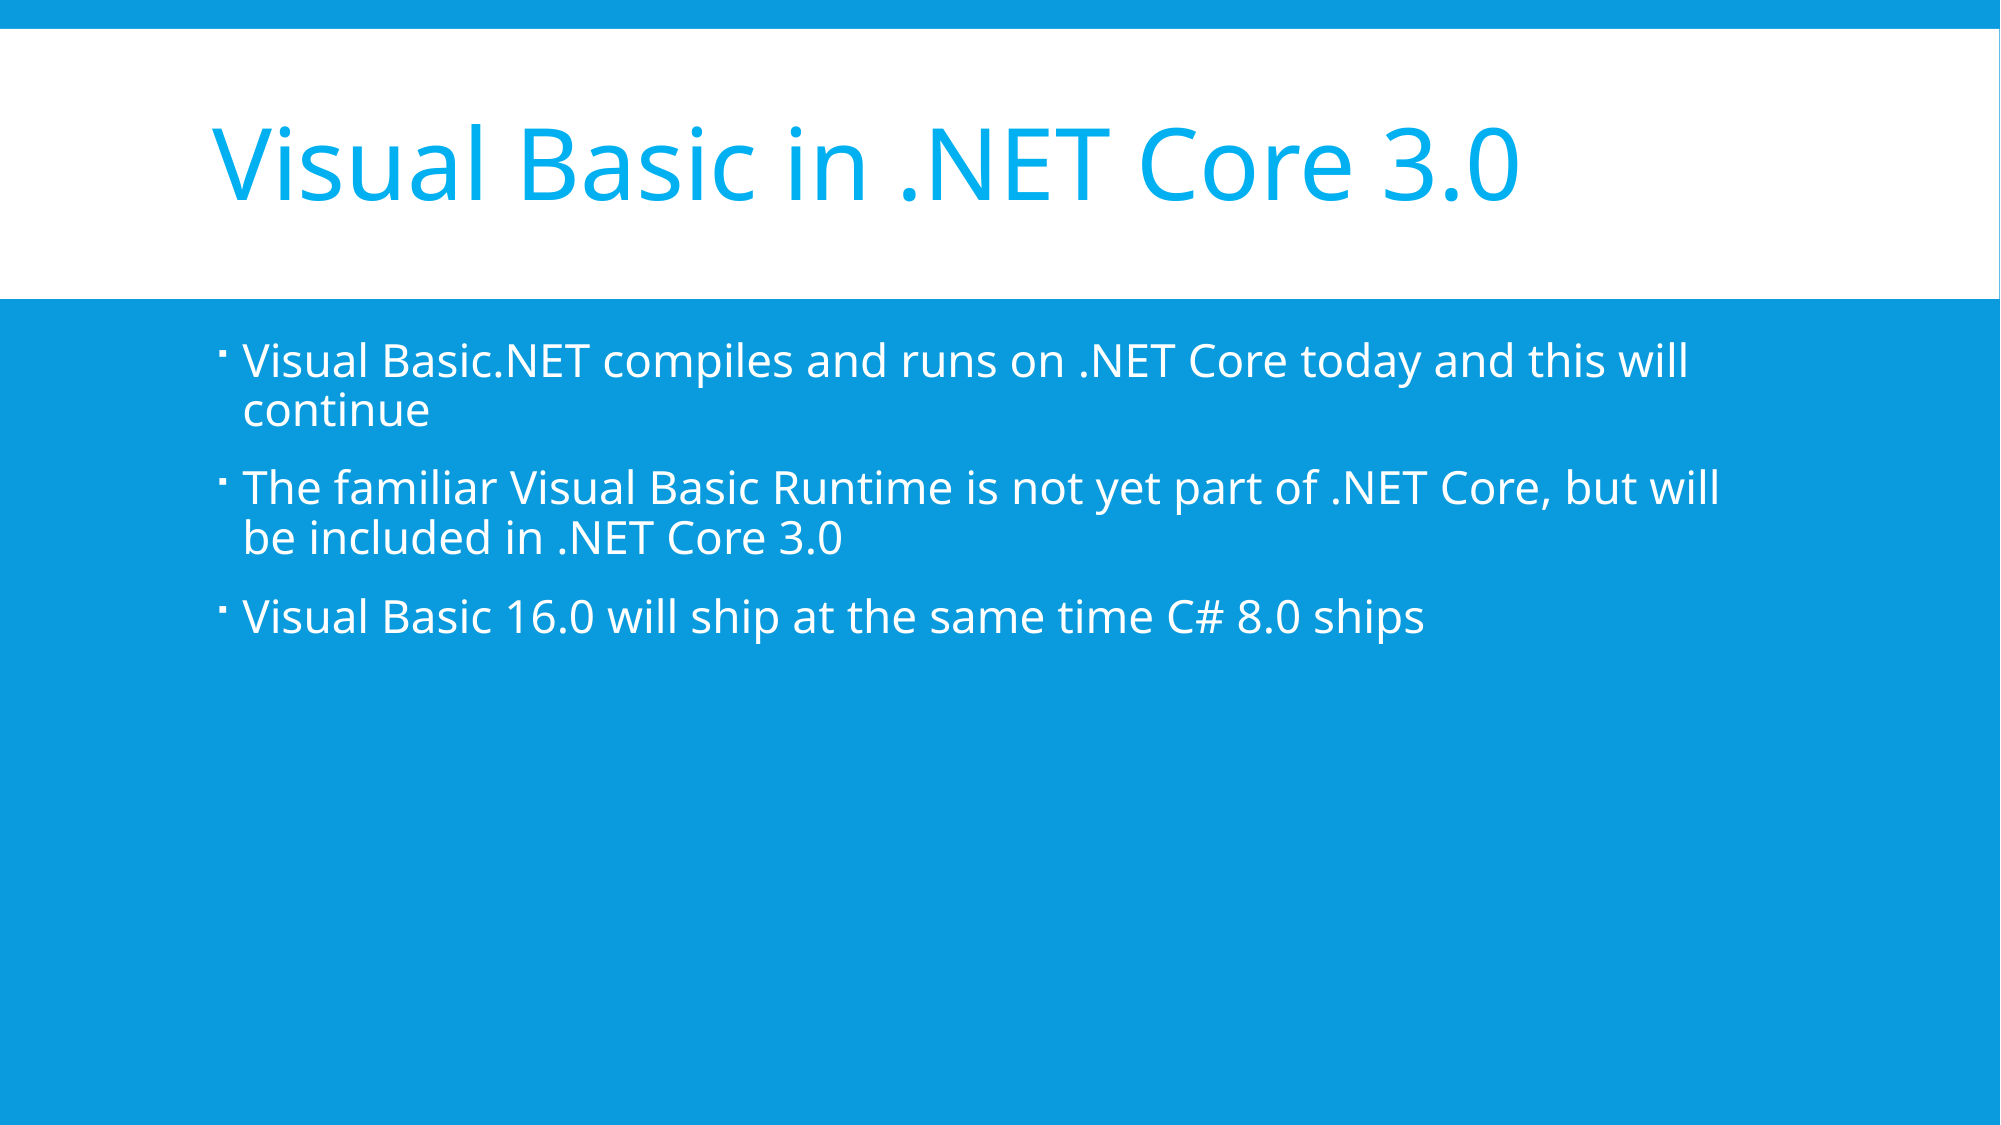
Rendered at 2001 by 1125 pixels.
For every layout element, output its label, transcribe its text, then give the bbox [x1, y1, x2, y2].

list Visual Basic.NET compiles and runs on .NET Core today and this will continue The familiar Visual Basic Runtime is not yet part of .NET Core, but will be included in .NET Core 3.0 Visual Basic 16.0 will ship at the same time C# 8.0 ships [197, 329, 1803, 1020]
title Visual Basic in .NET Core 3.0 [197, 46, 1803, 295]
